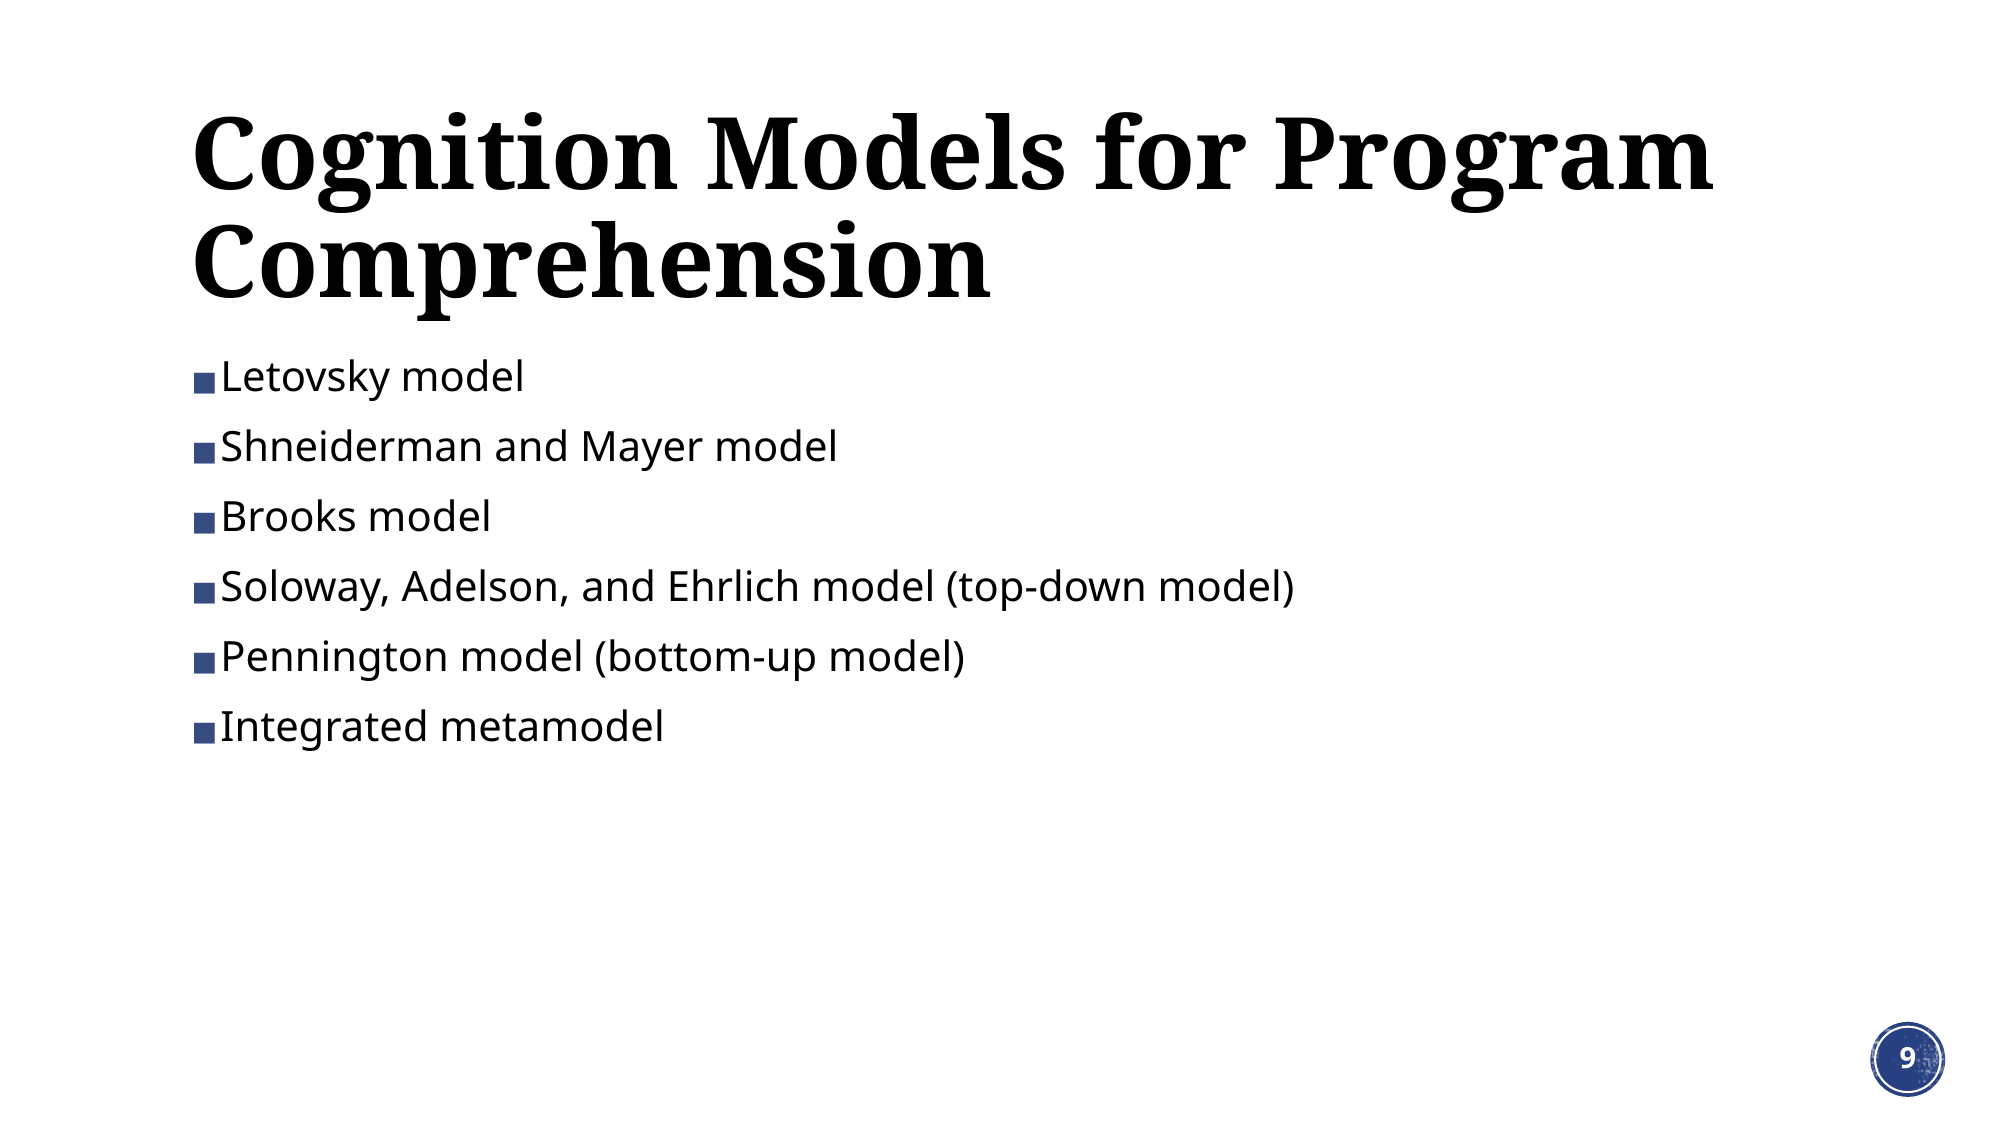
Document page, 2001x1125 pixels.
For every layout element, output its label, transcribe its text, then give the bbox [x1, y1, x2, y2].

title Cognition Models for Program Comprehension [175, 79, 1826, 344]
picture [1887, 1021, 1929, 1028]
slide_number ‹#› [1855, 1028, 1961, 1089]
list Letovsky model Shneiderman and Mayer model Brooks model Soloway, Adelson, and Ehrlich model (top-down model) Pennington model (bottom-up model) Integrated metamodel [175, 348, 1826, 1013]
picture [1884, 1089, 1931, 1097]
